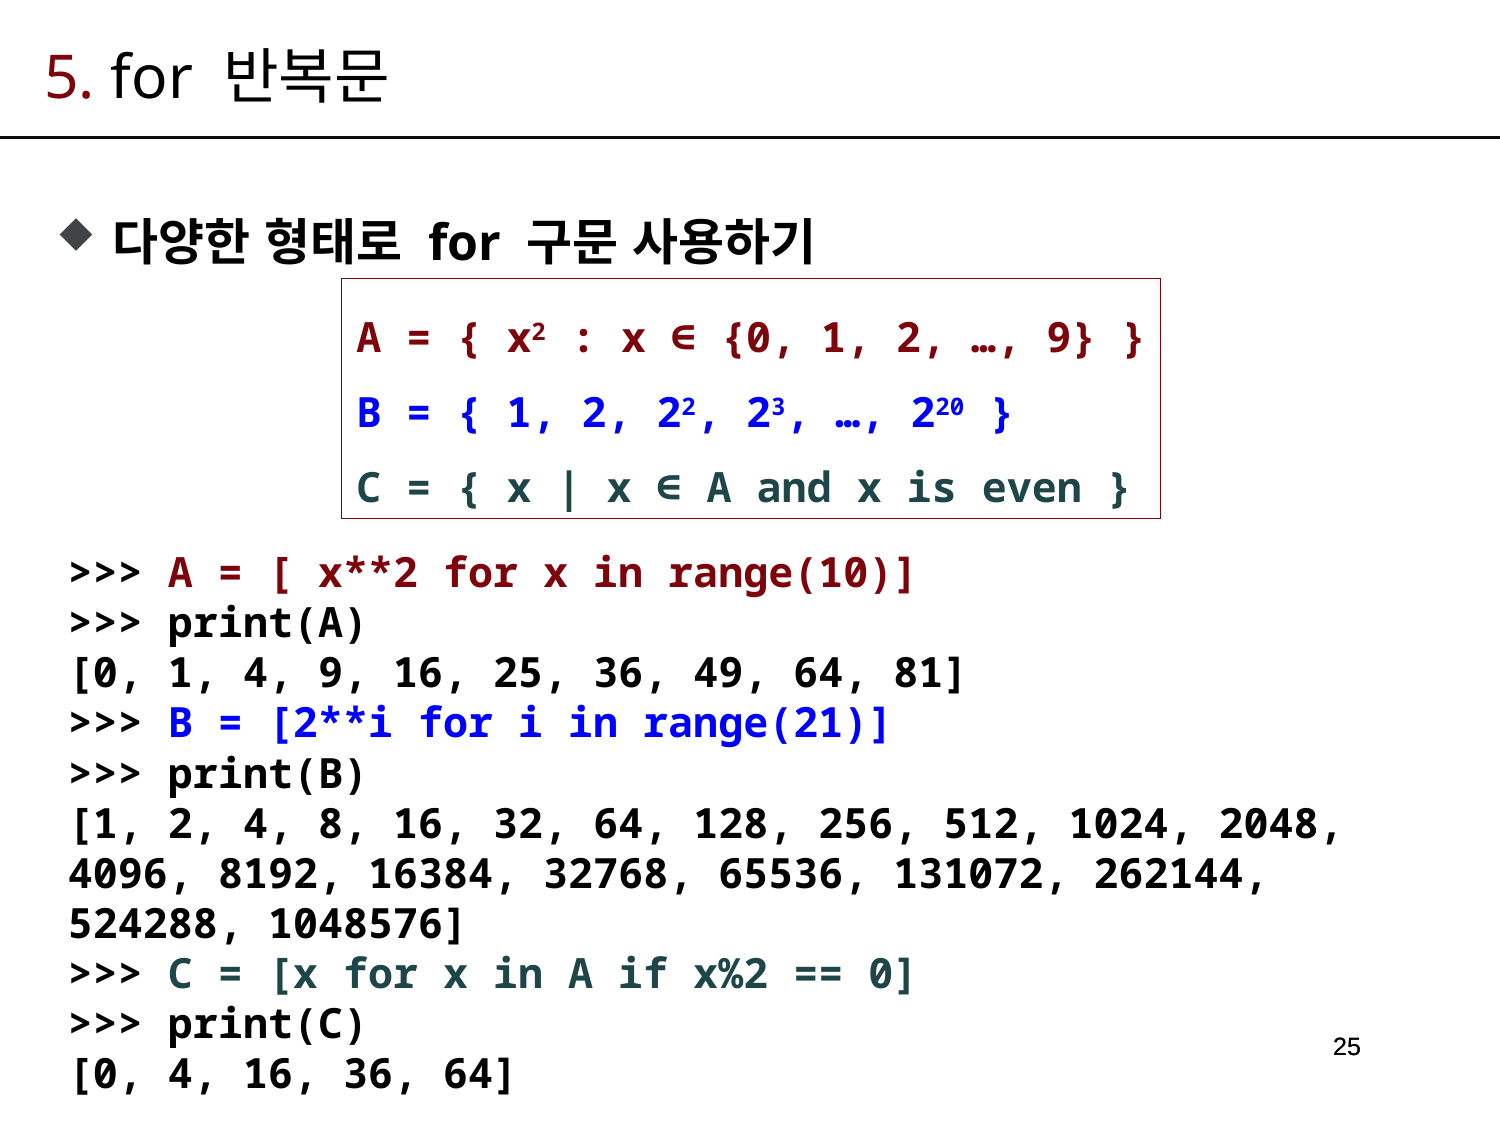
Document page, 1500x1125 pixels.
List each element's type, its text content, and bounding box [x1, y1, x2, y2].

list 다양한 형태로 for 구문 사용하기 [41, 172, 1471, 977]
title 5. for 반복문 [29, 30, 1294, 124]
text_box >>> A = [ x**2 for x in range(10)] >>> print(A) [0, 1, 4, 9, 16, 25, 36, 49, 64, 81] >>> B = [2**i for i in range(21)] >>> print(B) [1, 2, 4, 8, 16, 32, 64, 128, 256, 512, 1024, 2048, 4096, 8192, 16384, 32768, 65536, 131072, 262144, 524288, 1048576] >>> C = [x for x in A if x%2 == 0] >>> print(C) [0, 4, 16, 36, 64] [53, 538, 1453, 1104]
text_box A = { x2 : x ∈ {0, 1, 2, …, 9} } B = { 1, 2, 22, 23, …, 220 } C = { x | x ∈ A and x is even } [341, 278, 1161, 519]
